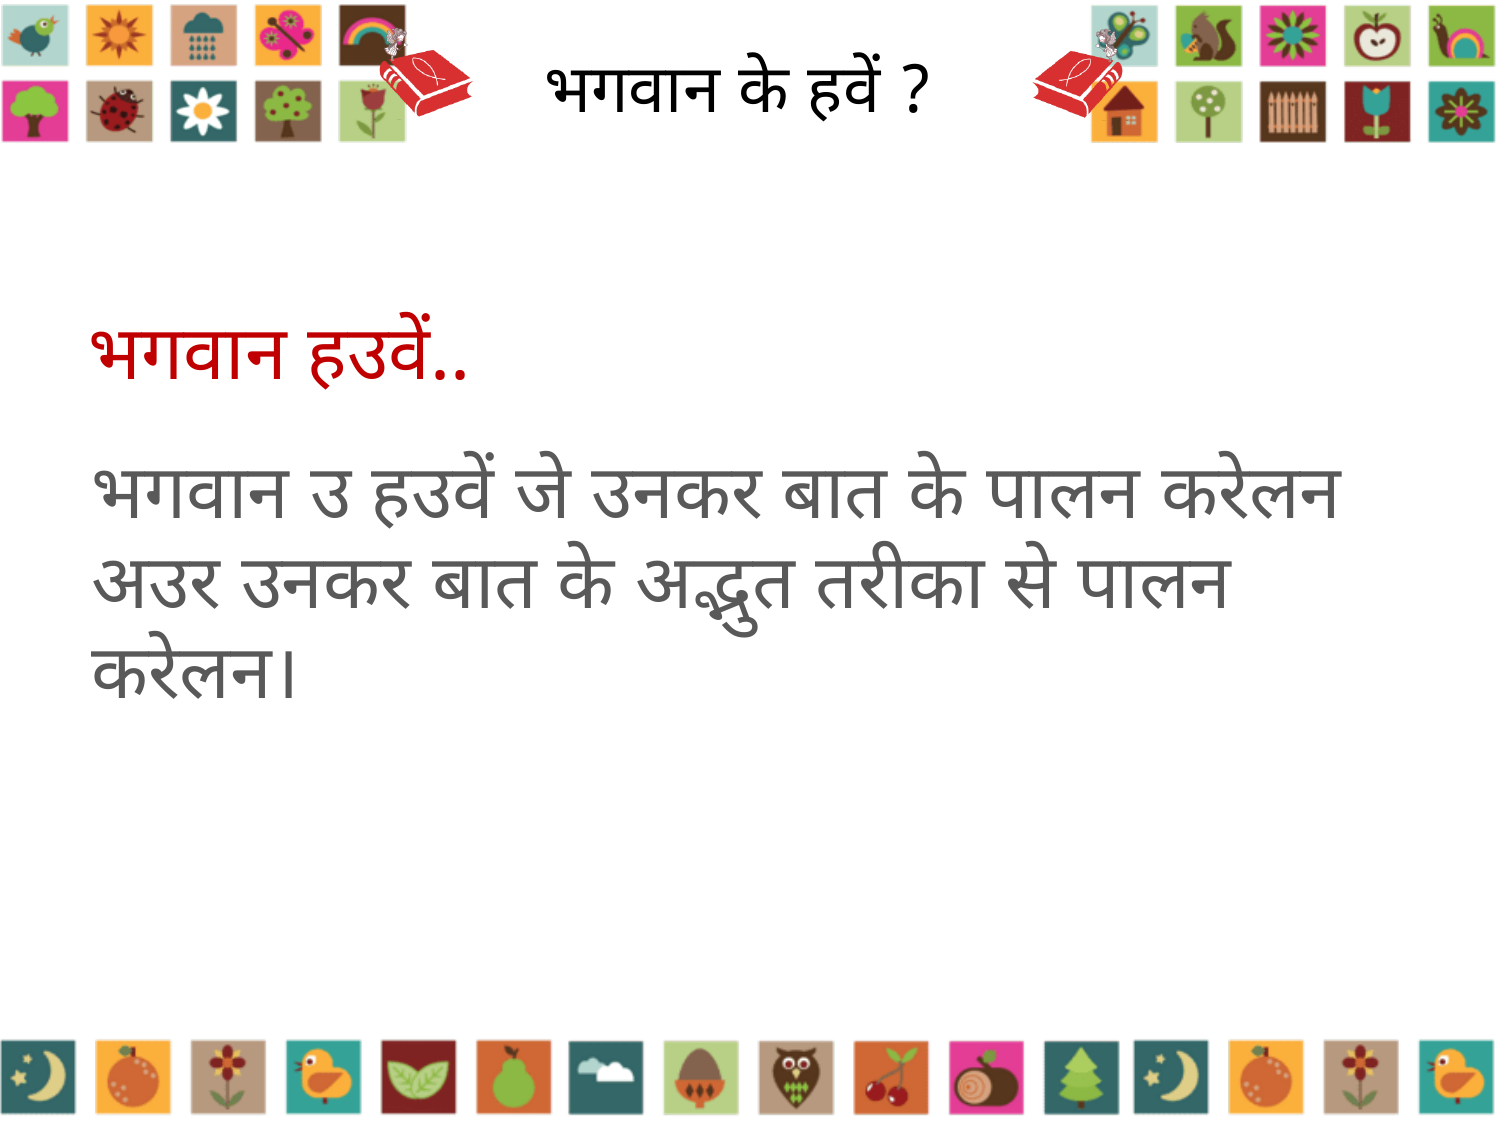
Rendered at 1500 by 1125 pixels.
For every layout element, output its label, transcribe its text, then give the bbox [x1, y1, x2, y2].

picture [0, 3, 505, 150]
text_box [0, 1028, 1500, 1118]
text_box भगवान के हवें ? [425, 38, 1078, 133]
text_box भगवान उ हउवें जे उनकर बात के पालन करेलन अउर उनकर बात के अद्भुत तरीका से पालन करेलन। [76, 436, 1436, 722]
text_box भगवान हउवें.. [74, 296, 1421, 402]
picture [1000, 3, 1500, 150]
